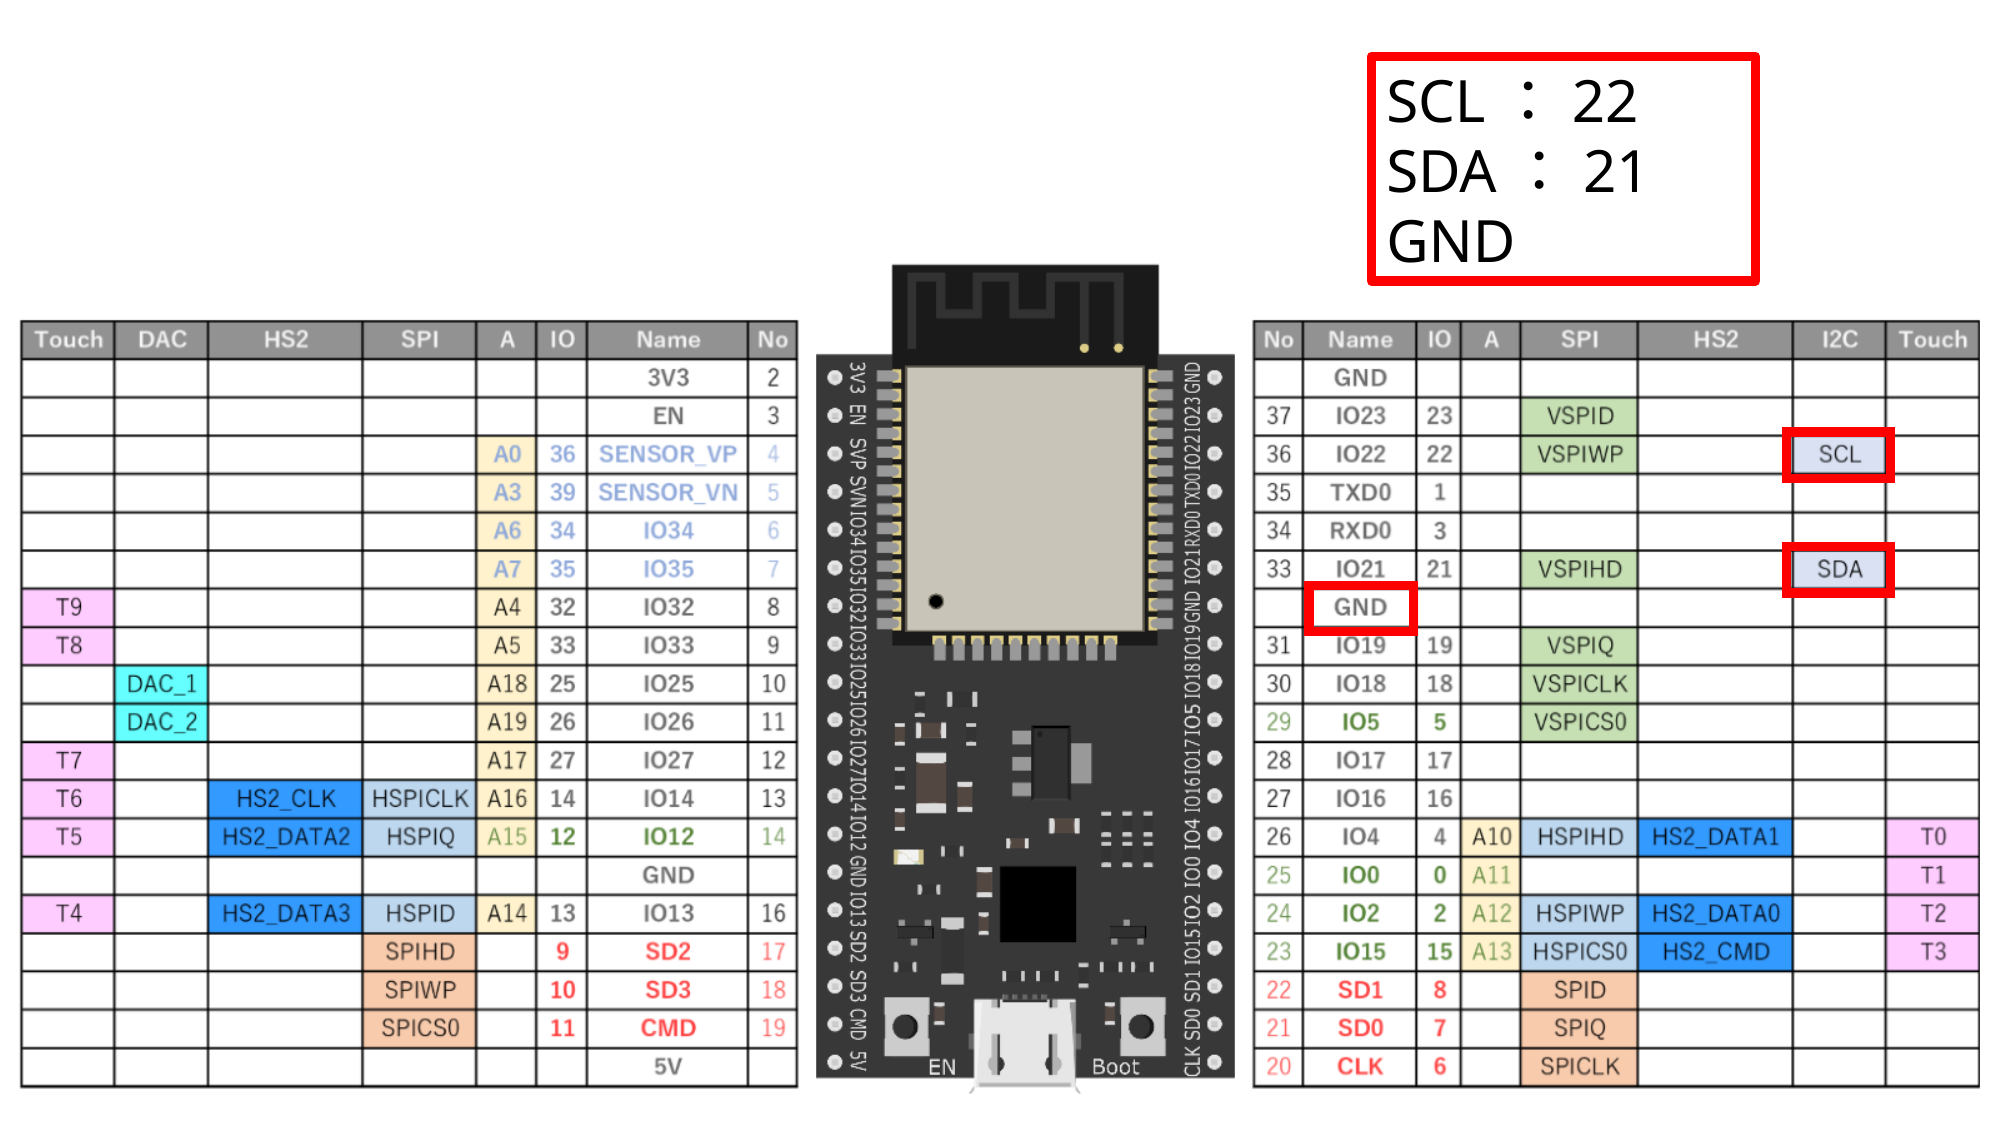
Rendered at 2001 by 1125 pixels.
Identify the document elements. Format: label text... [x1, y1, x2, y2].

picture [0, 249, 2000, 1125]
text_box SCL：22 SDA：21 GND [1371, 56, 1756, 249]
